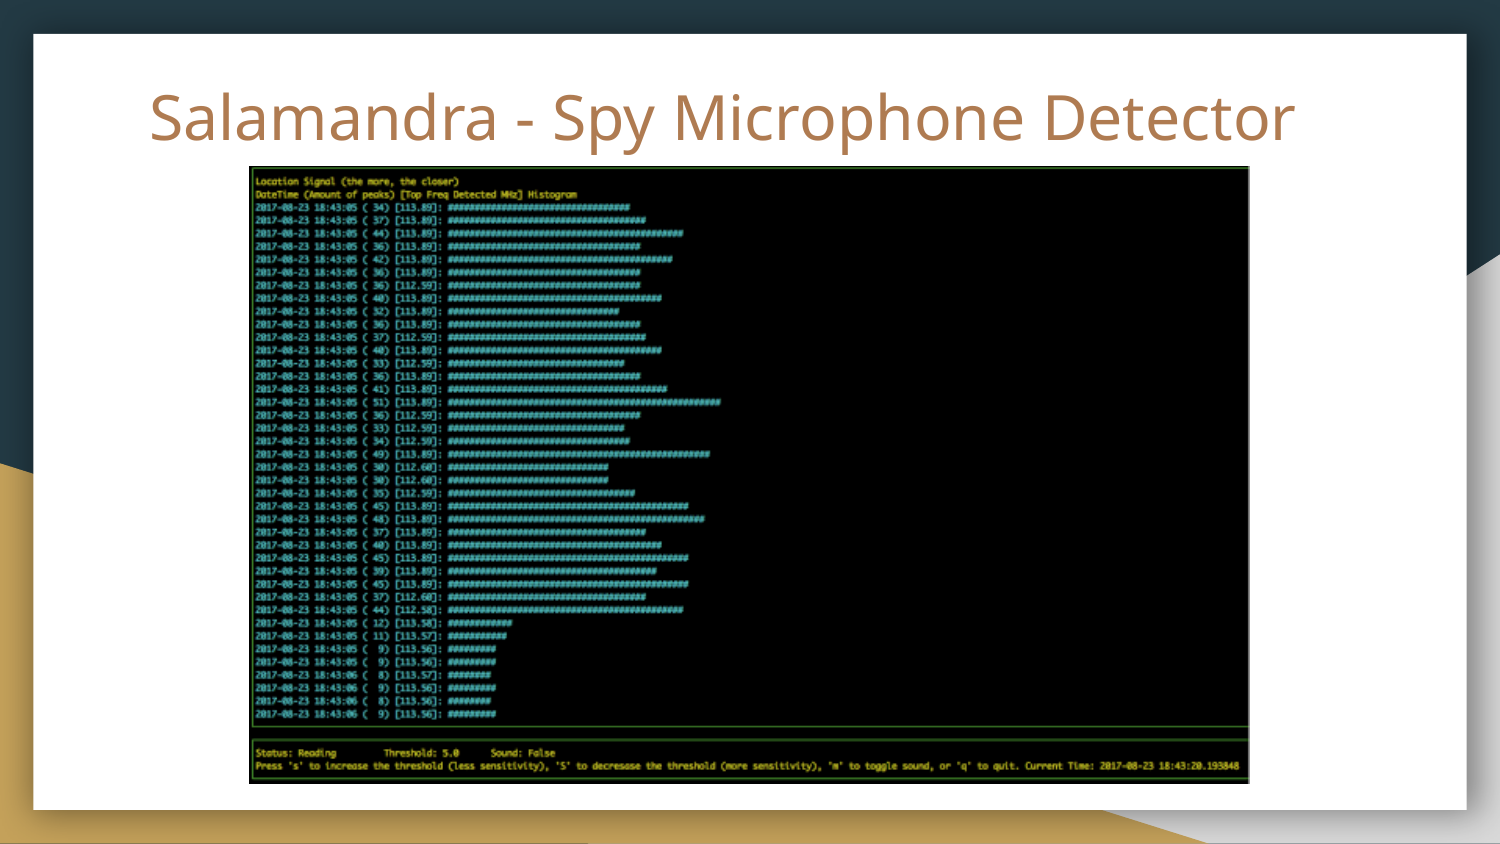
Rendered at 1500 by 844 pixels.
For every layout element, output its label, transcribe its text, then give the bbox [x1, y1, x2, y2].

title Salamandra - Spy Microphone Detector [134, 62, 1366, 167]
picture [249, 166, 1251, 785]
